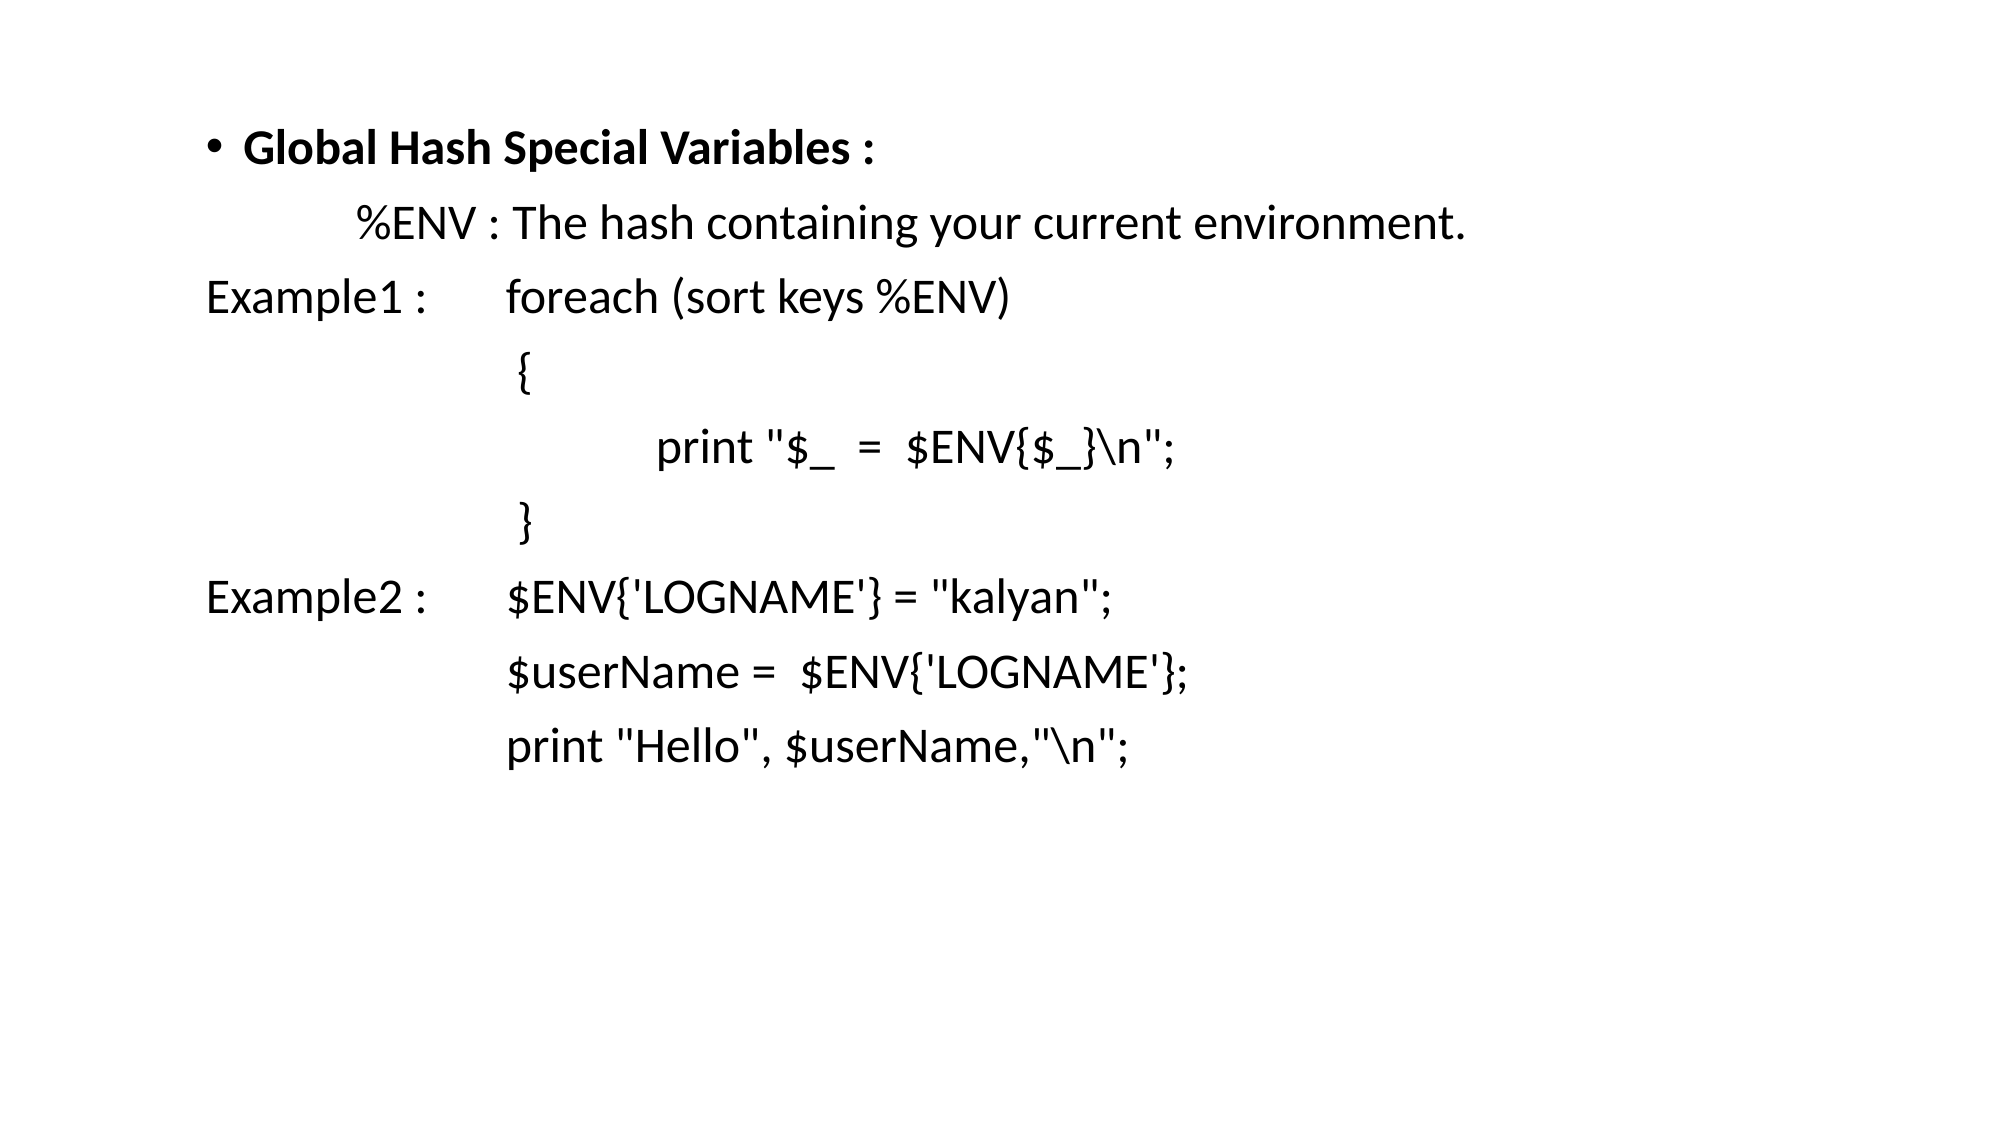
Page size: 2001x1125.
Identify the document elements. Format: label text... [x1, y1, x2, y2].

list Global Hash Special Variables : %ENV : The hash containing your current environment. Example1 : foreach (sort keys %ENV) { print "$_ = $ENV{$_}\n"; } Example2 : $ENV{'LOGNAME'} = "kalyan"; $userName = $ENV{'LOGNAME'}; print "Hello", $userName,"\n"; [190, 113, 1810, 1061]
